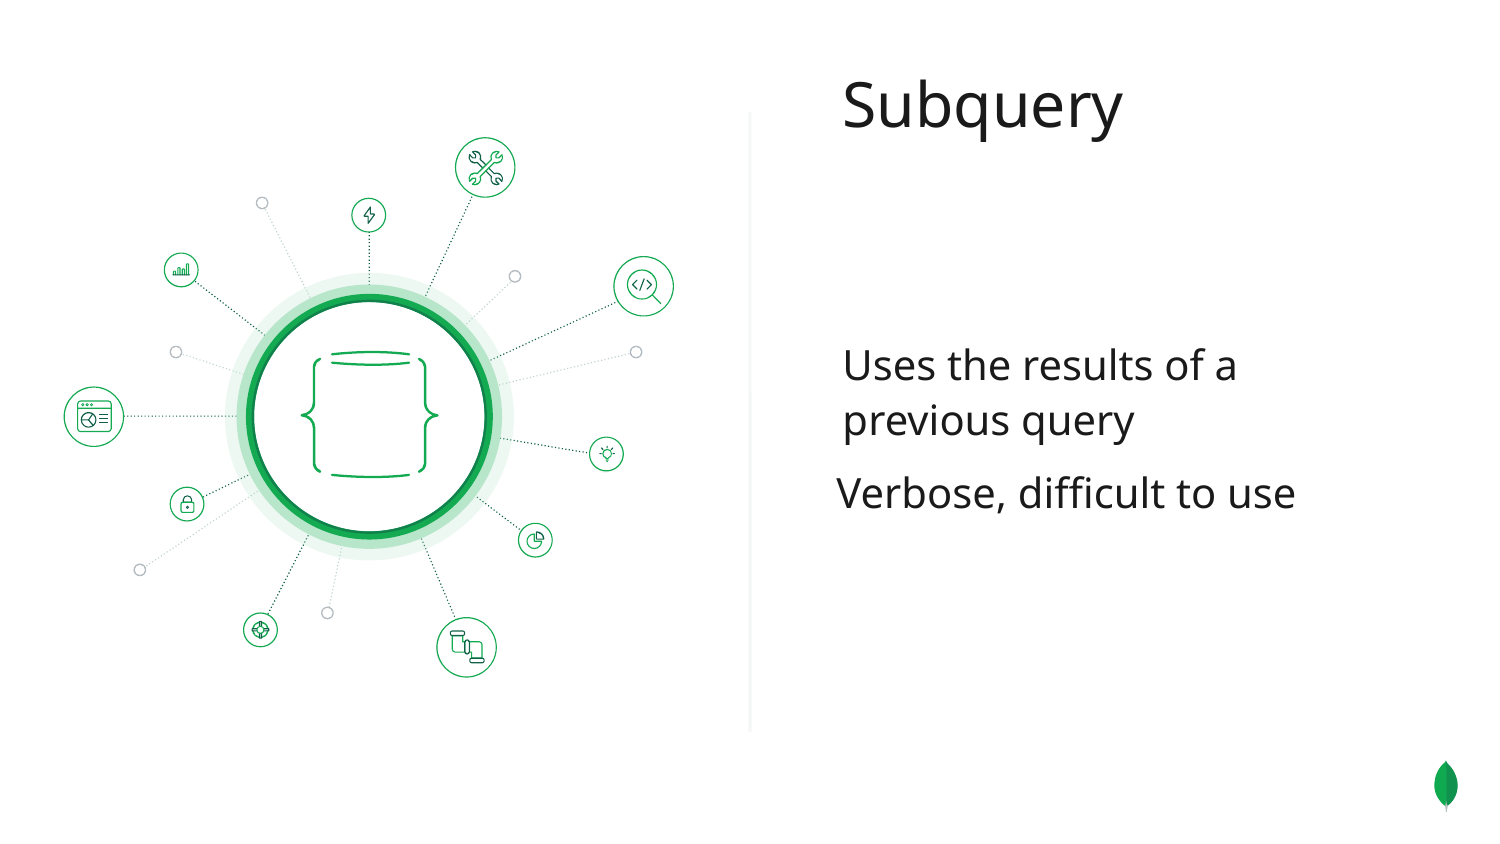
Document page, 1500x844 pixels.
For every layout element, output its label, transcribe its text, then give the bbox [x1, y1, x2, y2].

picture [1433, 759, 1459, 813]
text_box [63, 136, 675, 678]
text_box Verbose, difficult to use [830, 455, 1415, 522]
text_box Uses the results of a previous query [836, 328, 1421, 394]
text_box Subquery [836, 59, 1421, 126]
